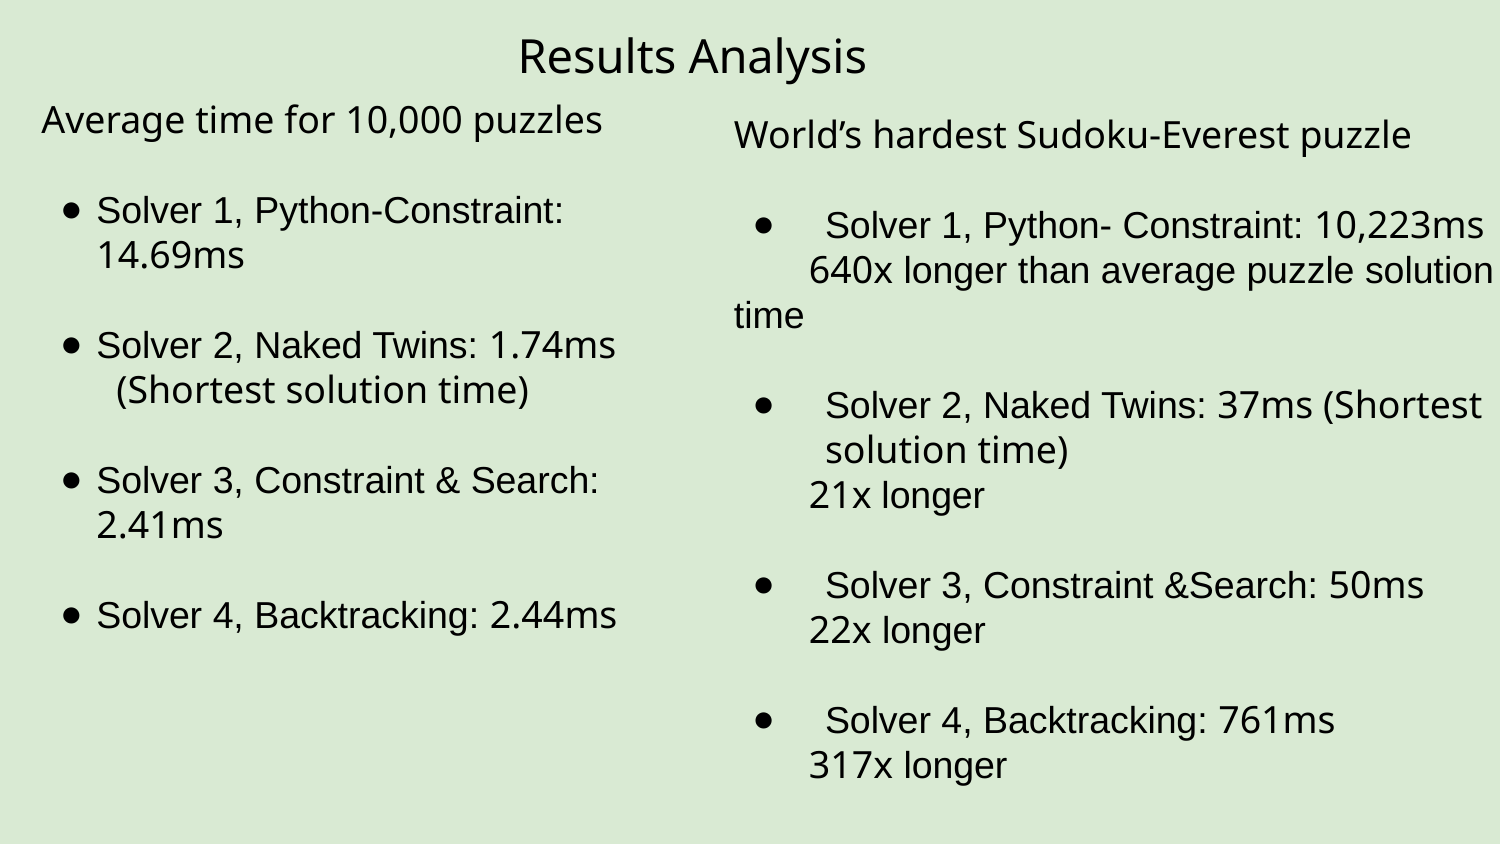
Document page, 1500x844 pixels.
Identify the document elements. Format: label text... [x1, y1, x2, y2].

title Results Analysis [137, 0, 1248, 84]
text_box World’s hardest Sudoku-Everest puzzle Solver 1, Python- Constraint: 10,223ms 640x longer than average puzzle solution time Solver 2, Naked Twins: 37ms (Shortest solution time) 21x longer Solver 3, Constraint &Search: 50ms 22x longer Solver 4, Backtracking: 761ms 317x longer [718, 96, 1500, 801]
list Average time for 10,000 puzzles Solver 1, Python-Constraint: 14.69ms Solver 2, Naked Twins: 1.74ms (Shortest solution time) Solver 3, Constraint & Search: 2.41ms Solver 4, Backtracking: 2.44ms [40, 95, 639, 840]
